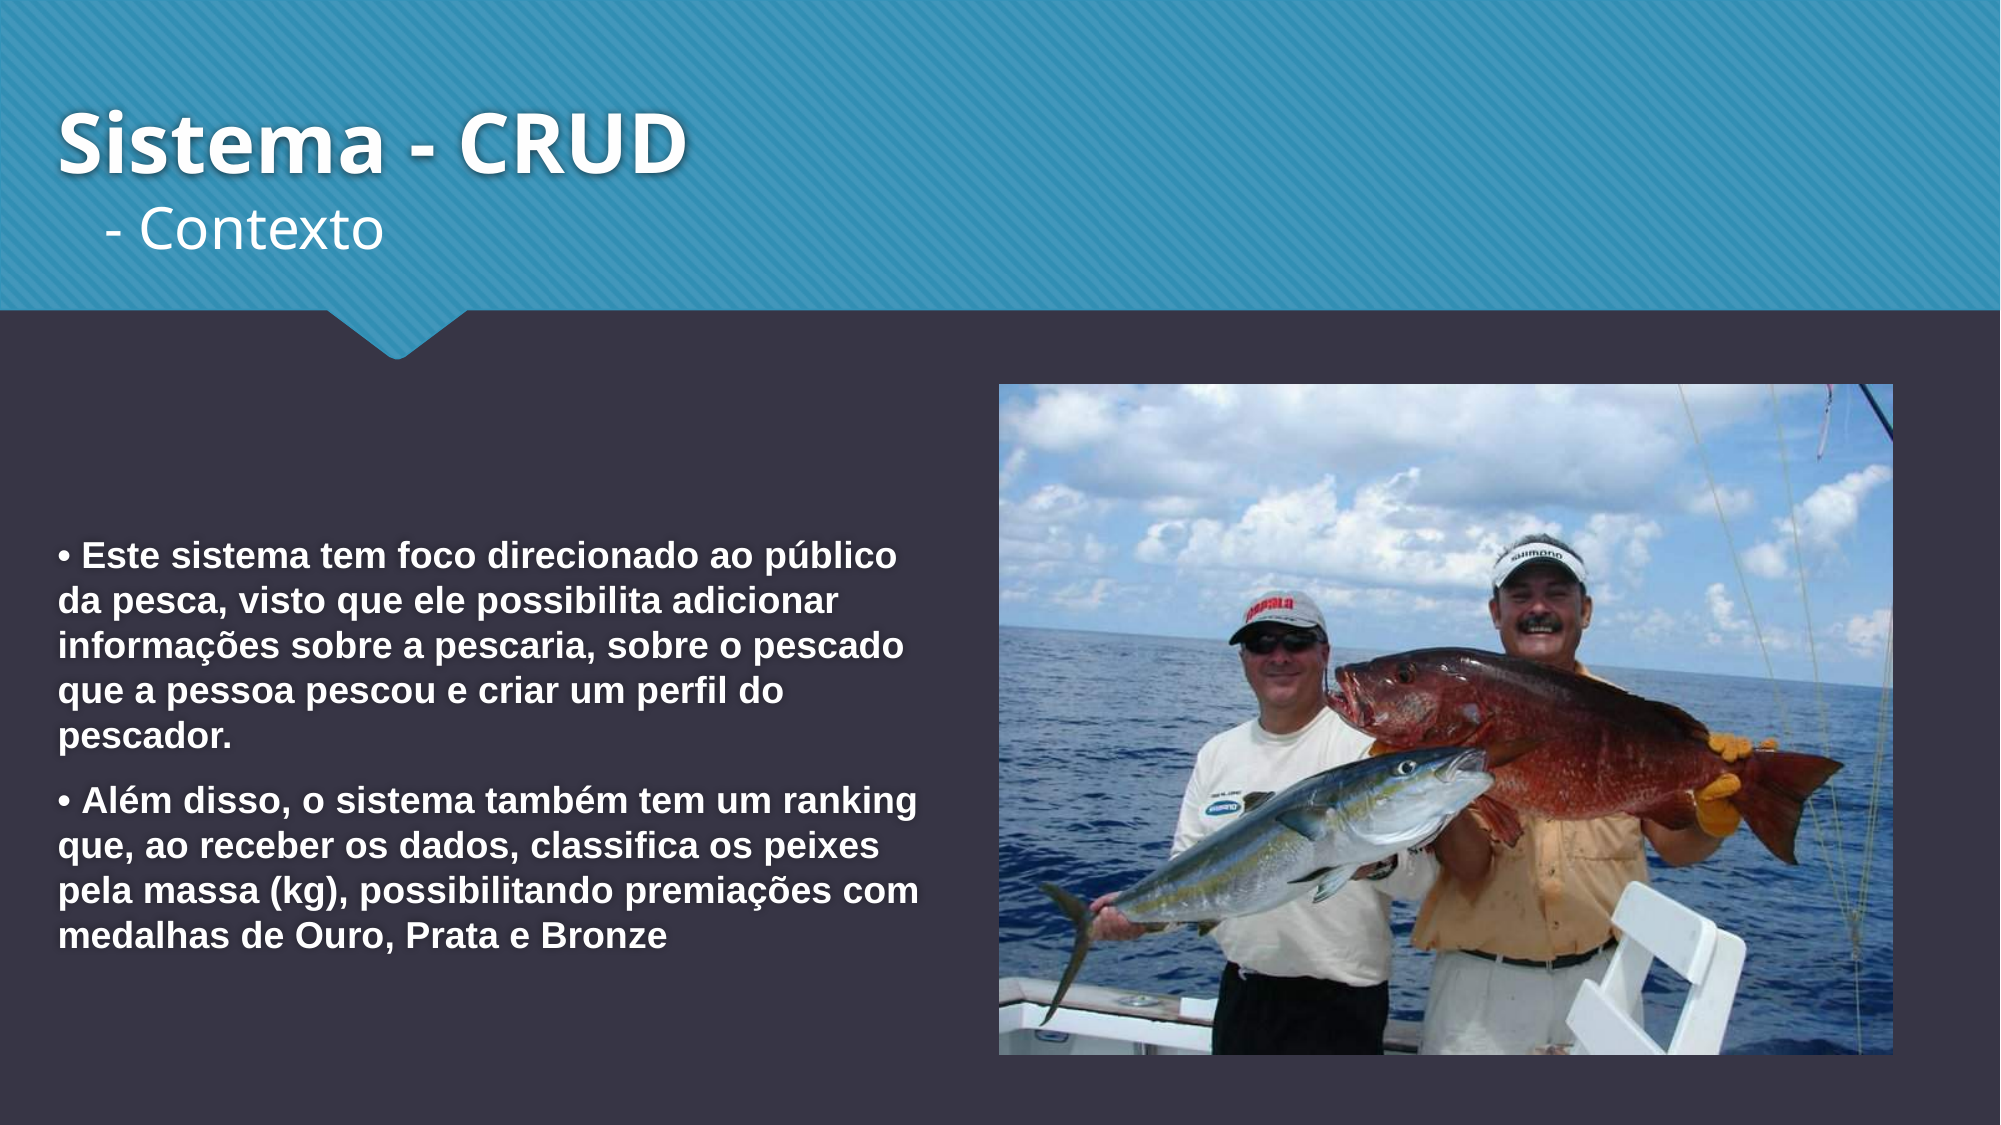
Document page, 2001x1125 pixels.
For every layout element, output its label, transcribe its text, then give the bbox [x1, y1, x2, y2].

list • Este sistema tem foco direcionado ao público da pesca, visto que ele possibilita adicionar informações sobre a pescaria, sobre o pescado que a pessoa pescou e criar um perfil do pescador. • Além disso, o sistema também tem um ranking que, ao receber os dados, classifica os peixes pela massa (kg), possibilitando premiações com medalhas de Ouro, Prata e Bronze [42, 453, 954, 1034]
title Sistema - CRUD [42, 38, 1777, 199]
text_box - Contexto [89, 183, 611, 269]
picture [999, 384, 1893, 1055]
